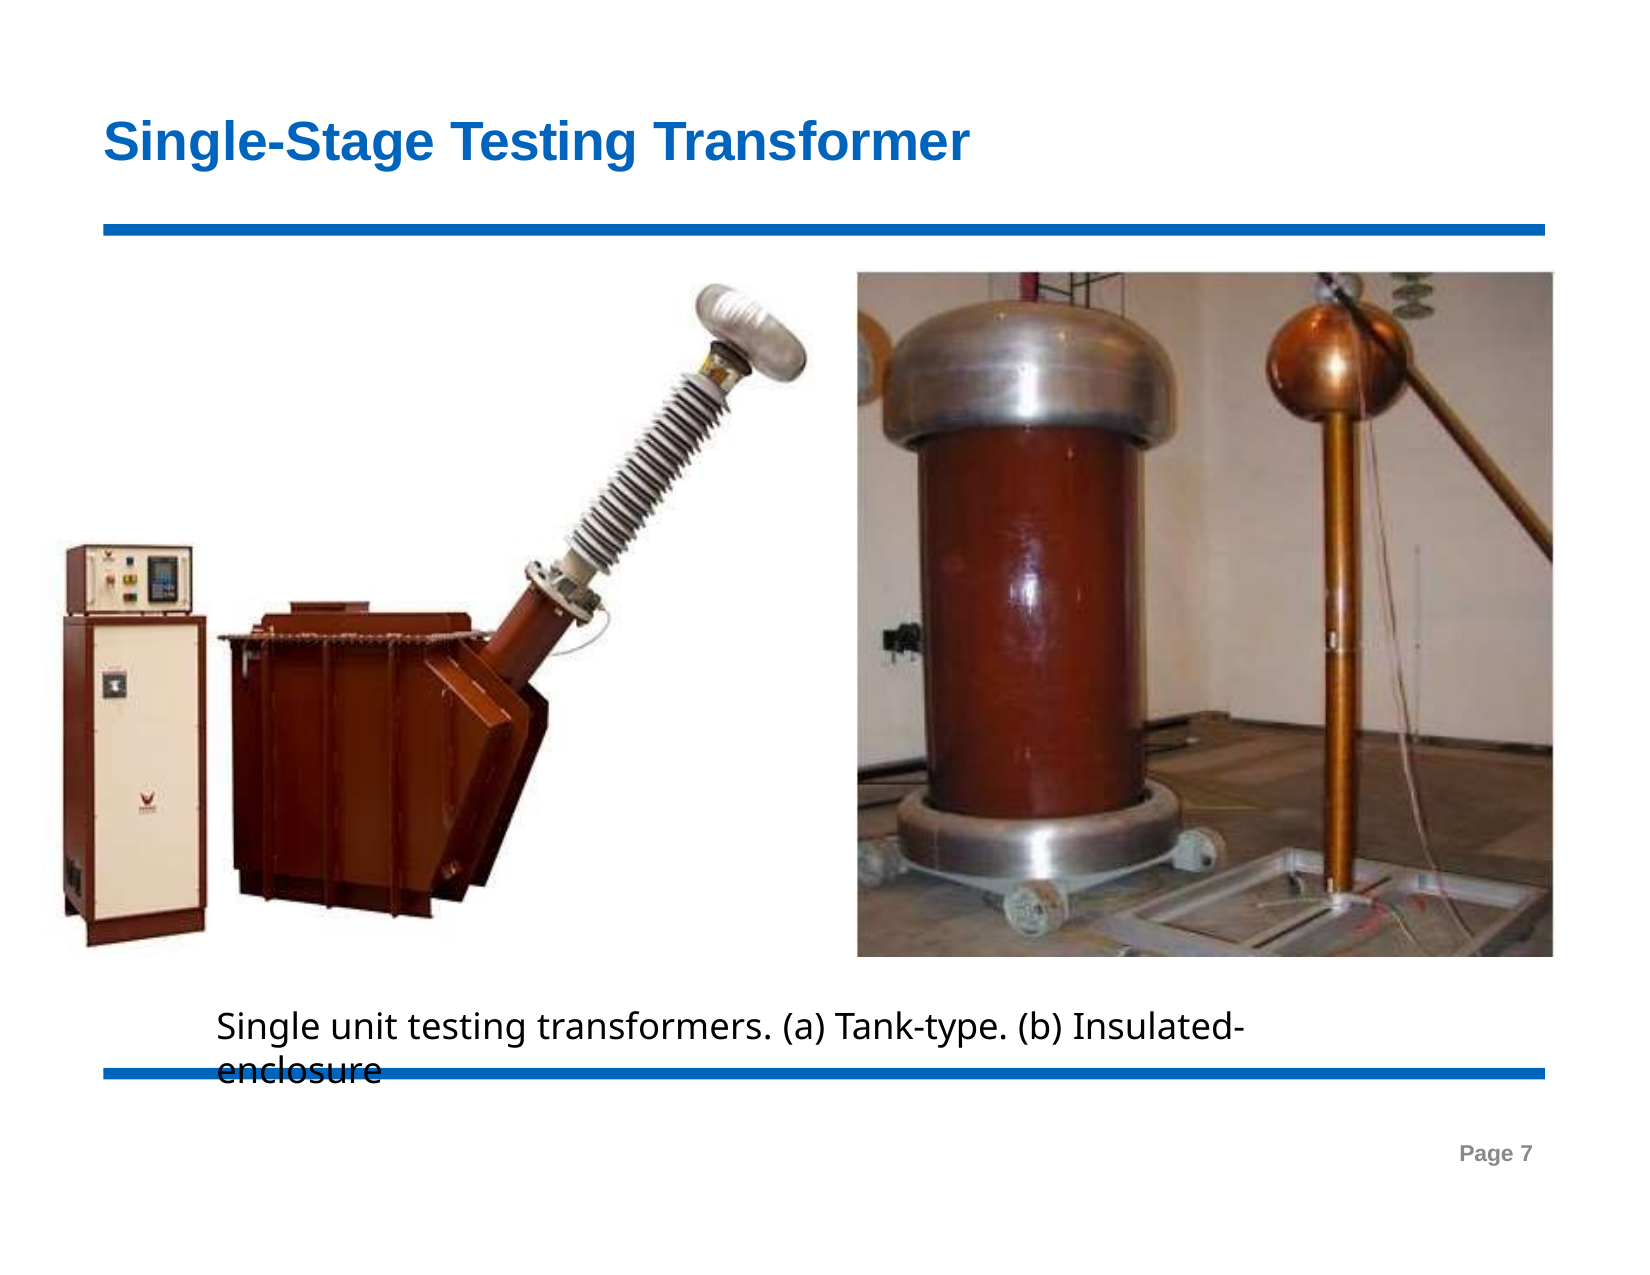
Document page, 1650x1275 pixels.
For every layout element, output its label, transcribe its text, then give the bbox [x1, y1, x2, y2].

text_box Single unit testing transformers. (a) Tank-type. (b) Insulated-enclosure [214, 1000, 1355, 1091]
picture [43, 268, 816, 957]
title Single-Stage Testing Transformer [101, 103, 981, 318]
text_box Page 7 [1457, 1138, 1540, 1194]
text_box [1355, 1067, 1545, 1080]
picture [856, 268, 1555, 957]
text_box [981, 224, 1545, 236]
text_box [103, 1067, 214, 1080]
